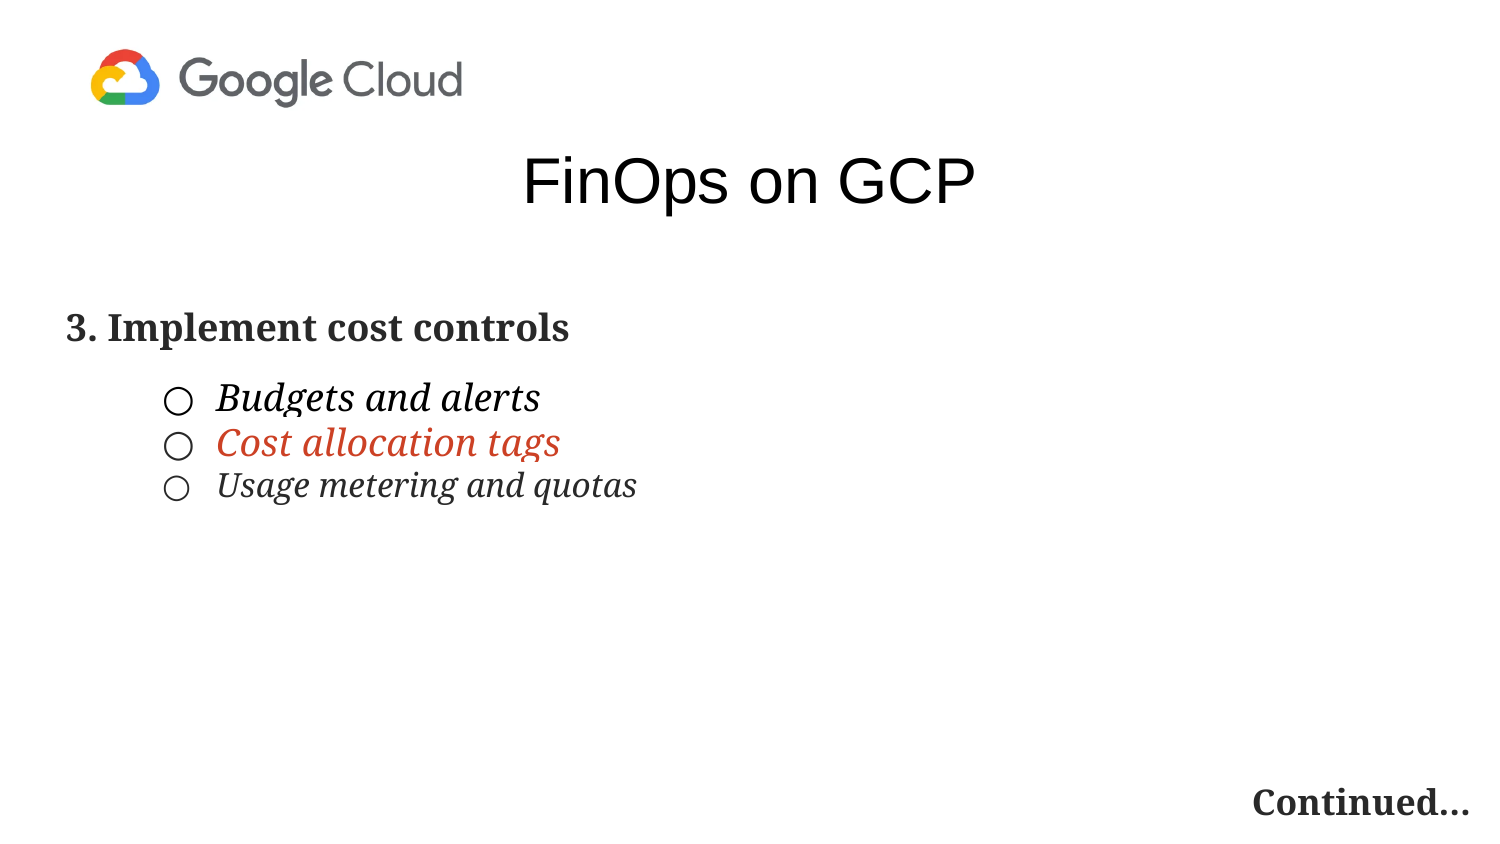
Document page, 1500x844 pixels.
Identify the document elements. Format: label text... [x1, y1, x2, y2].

picture [53, 28, 508, 115]
list 3. Implement cost controls Budgets and alerts Cost allocation tags Usage metering and quotas [51, 241, 1449, 561]
list Continued… [1236, 765, 1500, 823]
text_box FinOps on GCP [309, 123, 1191, 232]
